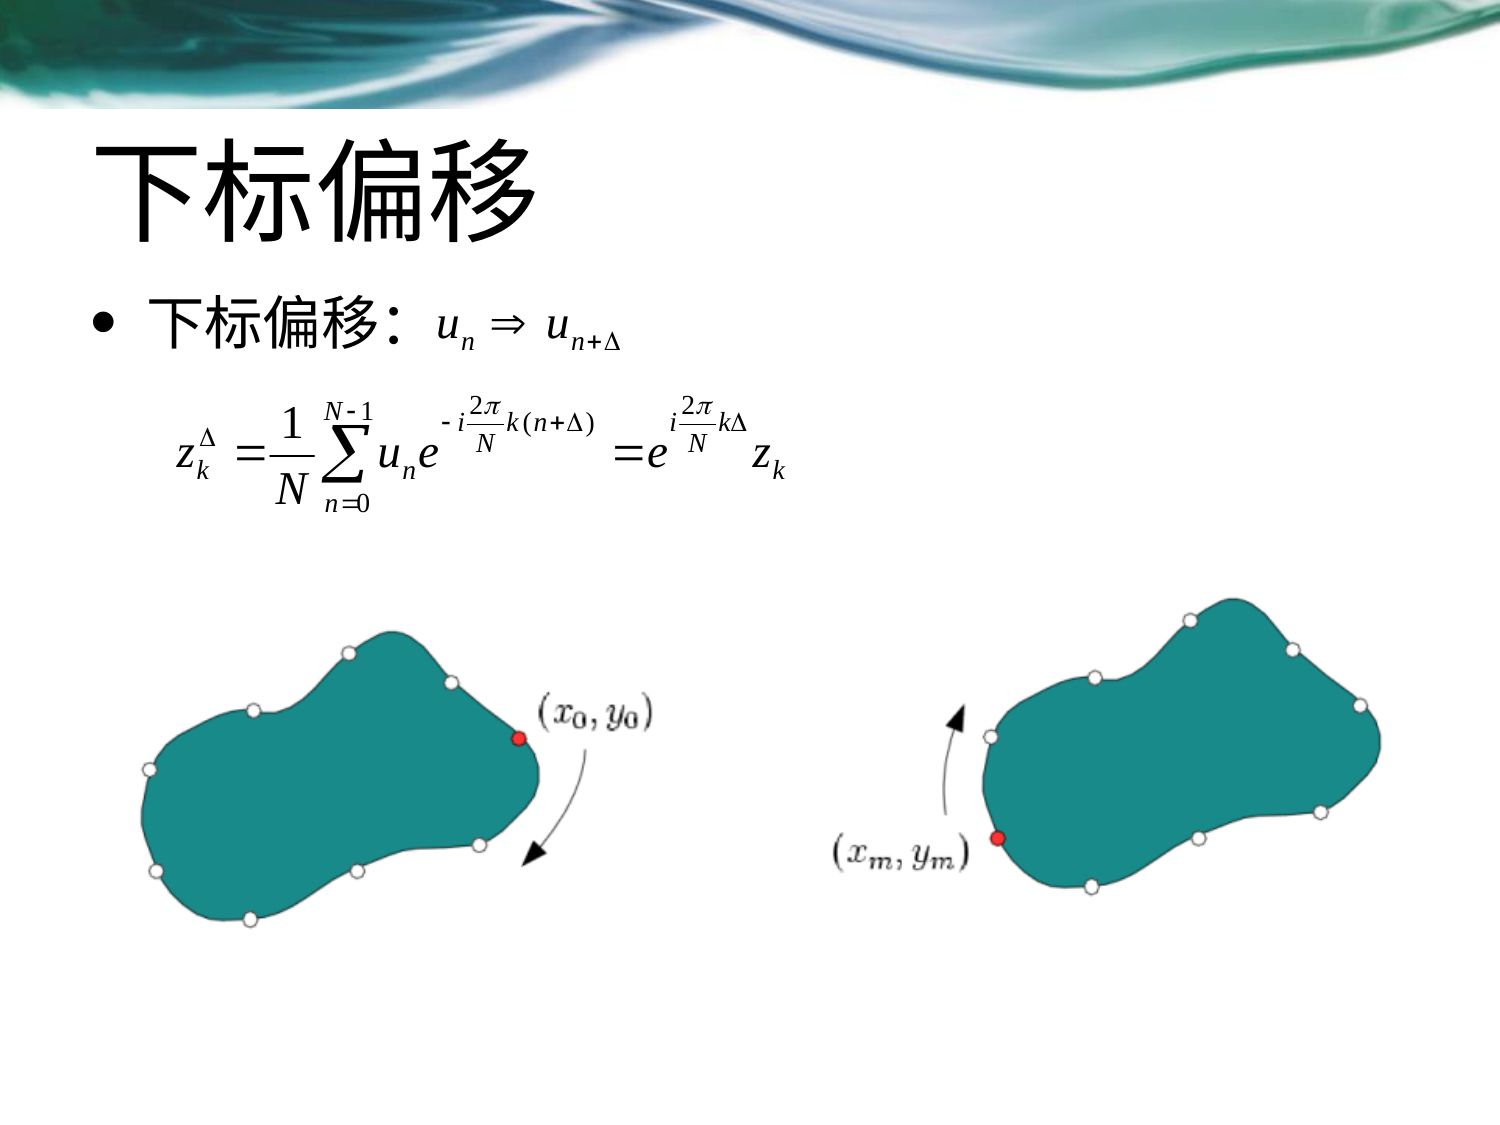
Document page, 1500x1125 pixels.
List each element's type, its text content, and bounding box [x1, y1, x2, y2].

title 下标偏移 [75, 113, 1425, 264]
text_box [167, 385, 798, 524]
picture [88, 573, 1401, 970]
picture [0, 0, 1500, 109]
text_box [430, 290, 633, 362]
list 下标偏移： [75, 278, 1459, 1083]
